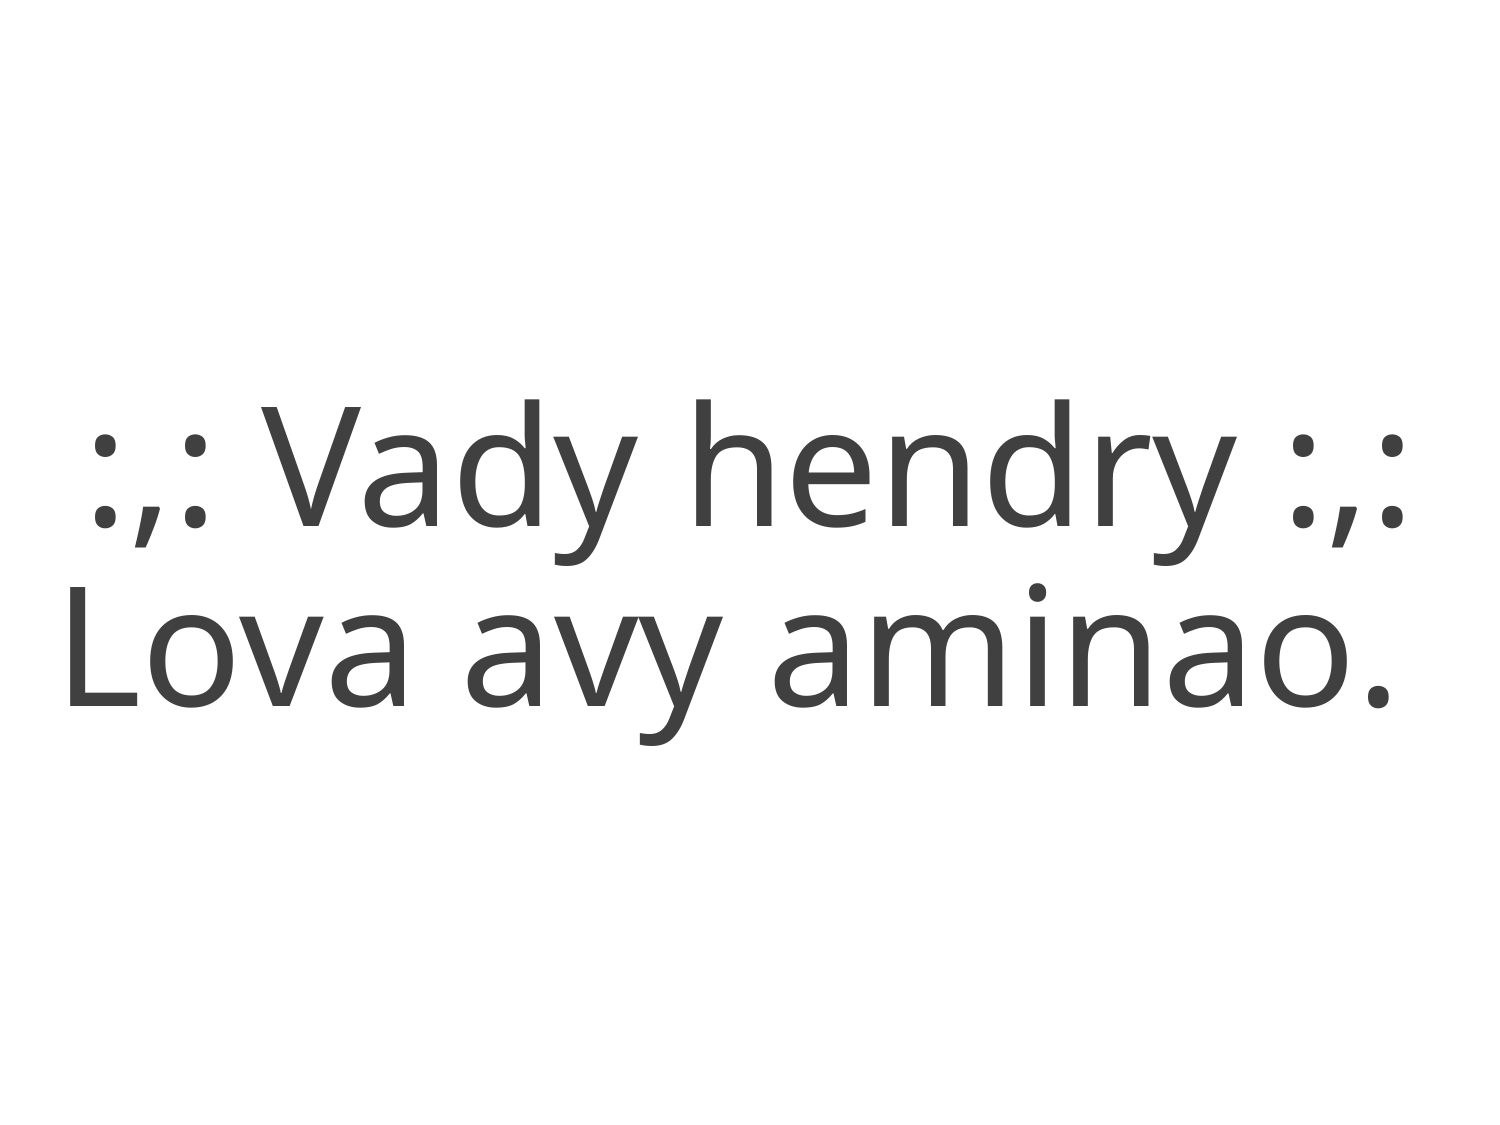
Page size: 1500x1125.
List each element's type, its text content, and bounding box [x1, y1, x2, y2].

title :,: Vady hendry :,: Lova avy aminao. [0, 453, 1500, 672]
